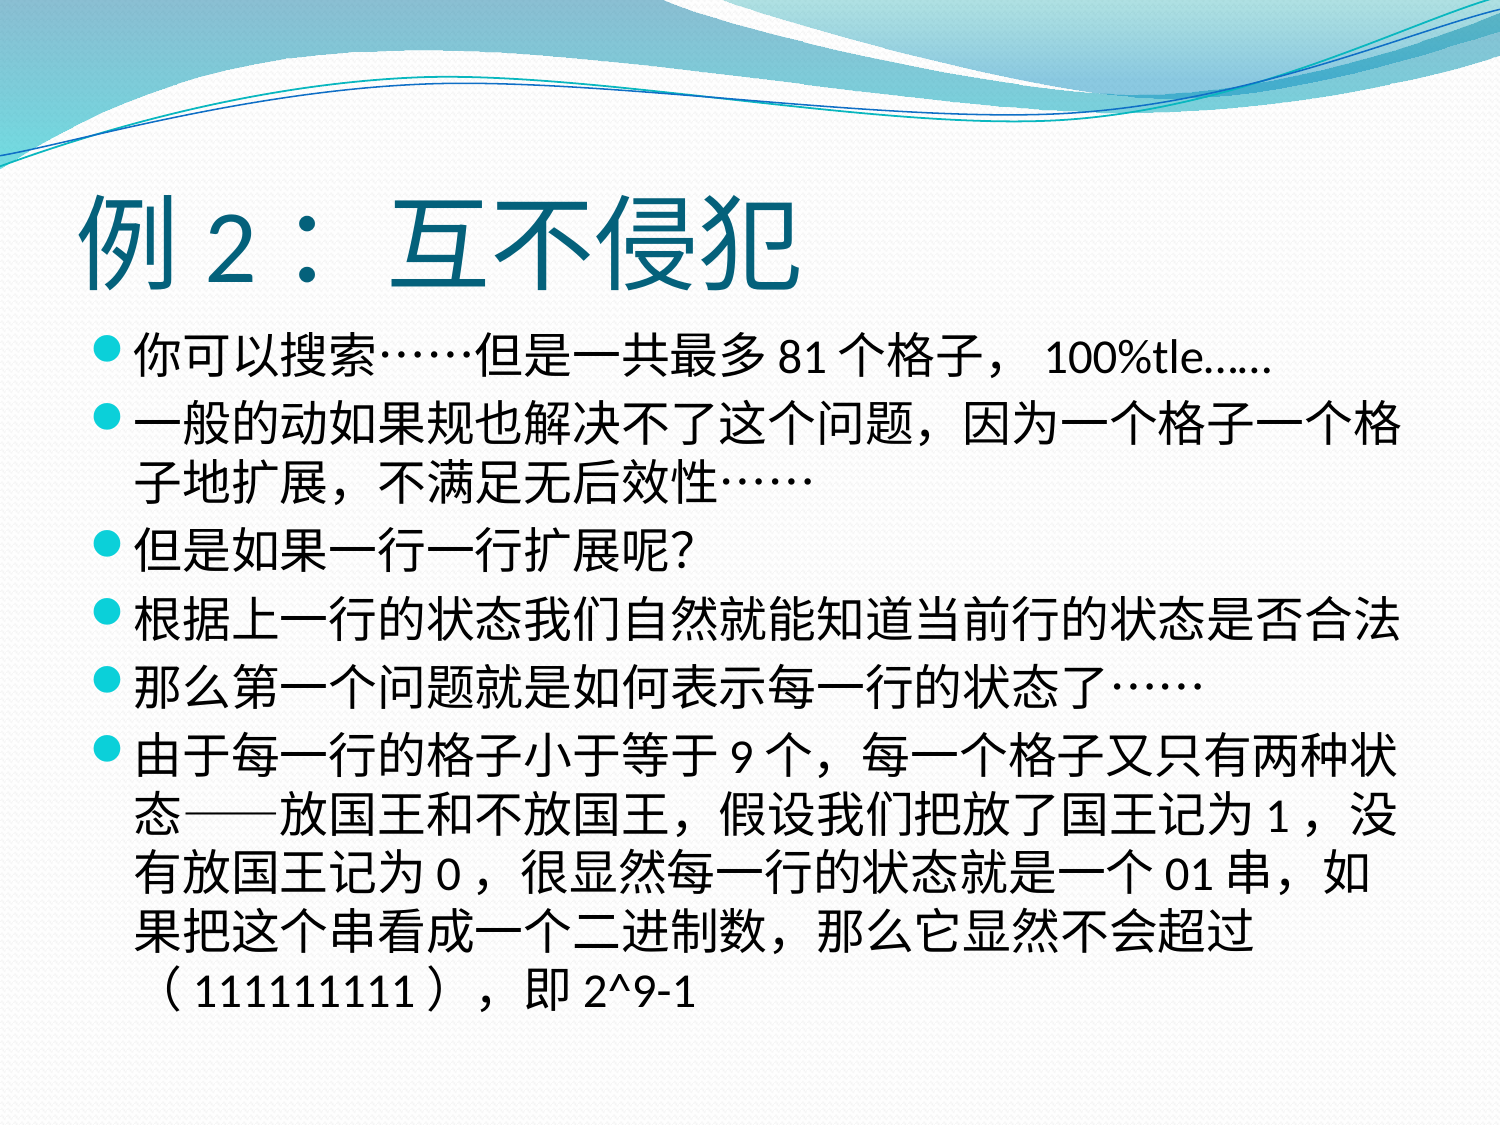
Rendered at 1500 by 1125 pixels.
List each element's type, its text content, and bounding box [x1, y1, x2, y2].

title 例2：互不侵犯 [75, 115, 1425, 303]
list 你可以搜索……但是一共最多81个格子，100%tle…… 一般的动如果规也解决不了这个问题，因为一个格子一个格子地扩展，不满足无后效性…… 但是如果一行一行扩展呢？ 根据上一行的状态我们自然就能知道当前行的状态是否合法 那么第一个问题就是如何表示每一行的状态了…… 由于每一行的格子小于等于9个，每一个格子又只有两种状态——放国王和不放国王，假设我们把放了国王记为1，没有放国王记为0，很显然每一行的状态就是一个01串，如果把这个串看成一个二进制数，那么它显然不会超过（111111111），即2^9-1 [75, 317, 1425, 1038]
